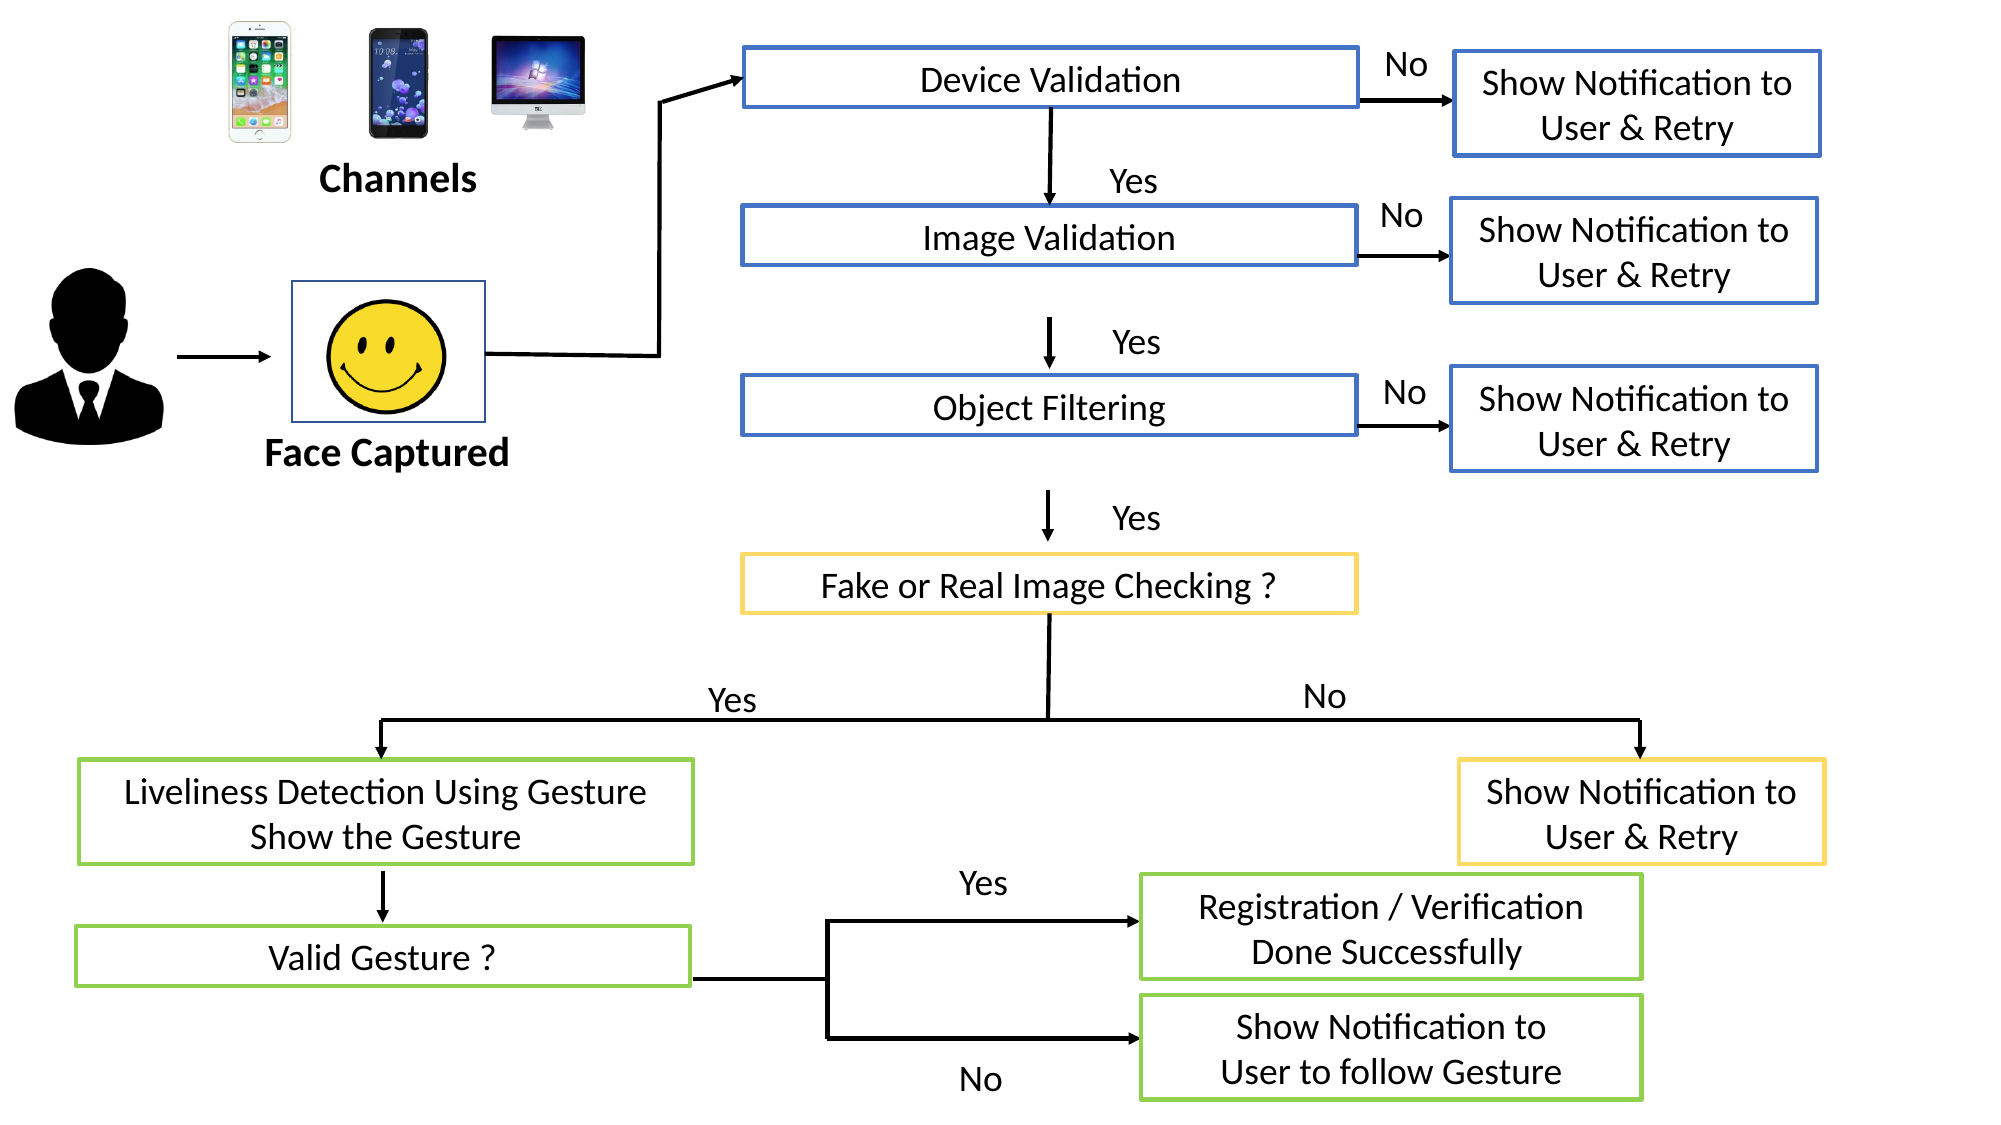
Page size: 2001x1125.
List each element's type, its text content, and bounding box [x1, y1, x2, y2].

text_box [176, 9, 621, 199]
picture [0, 268, 177, 445]
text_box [742, 485, 1357, 614]
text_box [381, 614, 1641, 760]
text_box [176, 280, 599, 470]
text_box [827, 994, 1642, 1108]
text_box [75, 759, 694, 987]
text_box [484, 77, 744, 357]
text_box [742, 310, 1357, 436]
text_box Device Validation [743, 47, 1358, 108]
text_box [693, 850, 1642, 1039]
text_box Show Notification to User & Retry [1458, 759, 1825, 865]
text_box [1356, 359, 1818, 473]
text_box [1358, 31, 1821, 157]
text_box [1353, 183, 1818, 305]
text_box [742, 108, 1357, 267]
